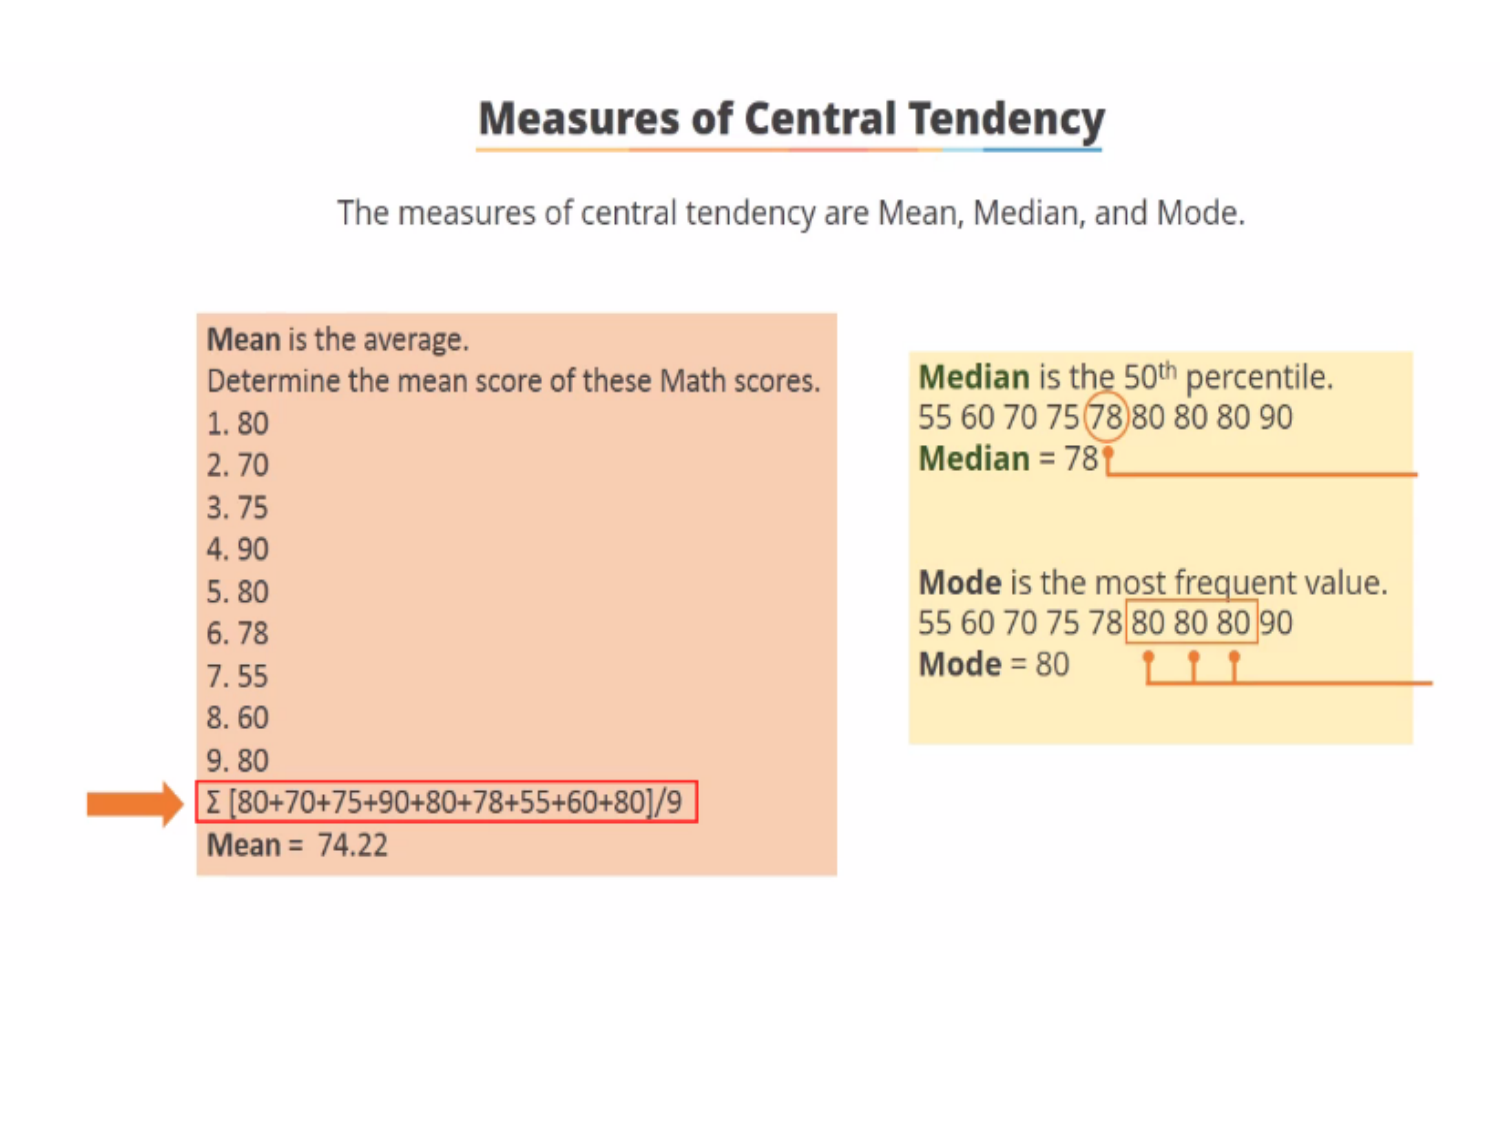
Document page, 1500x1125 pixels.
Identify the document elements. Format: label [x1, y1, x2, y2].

picture [0, 62, 1500, 951]
